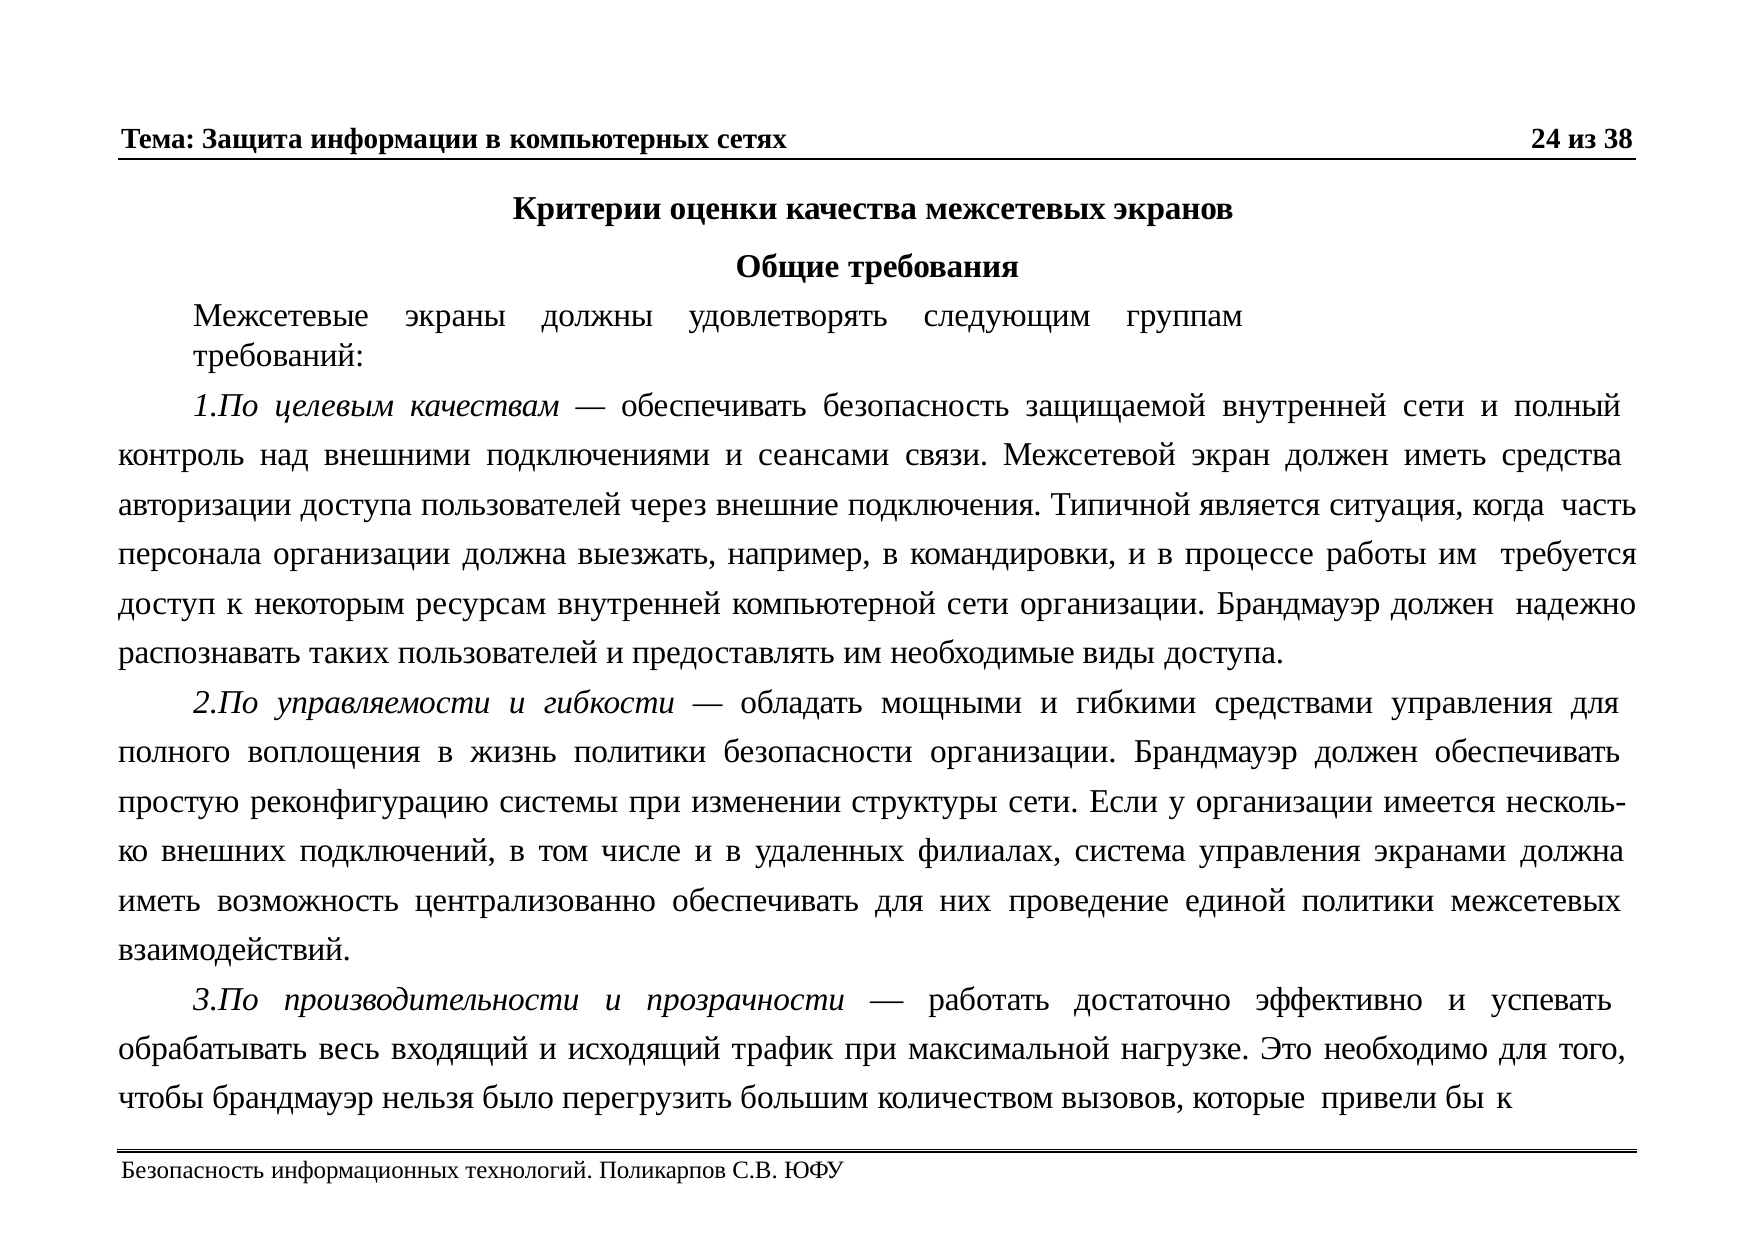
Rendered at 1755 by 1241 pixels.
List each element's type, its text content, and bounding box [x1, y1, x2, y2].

text_box Тема: Защита информации в компьютерных сетях 24 из 38 Критерии оценки качества межсетевых экранов Общие требования Межсетевые экраны должны удовлетворять следующим группам требований: По целевым качествам — обеспечивать безопасность защищаемой внутренней сети и полный контроль над внешними подключениями и сеансами связи. Межсетевой экран должен иметь средства авторизации доступа пользователей через внешние подключения. Типичной является ситуация, когда часть персонала организации должна выезжать, например, в командировки, и в процессе работы им требуется доступ к некоторым ресурсам внутренней компьютерной сети организации. Брандмауэр должен надежно распознавать таких пользователей и предоставлять им необходимые виды доступа. По управляемости и гибкости — обладать мощными и гибкими средствами управления для полного воплощения в жизнь политики безопасности организации. Брандмауэр должен обеспечивать простую реконфигурацию системы при изменении структуры сети. Если у организации имеется несколь- ко внешних подключений, в том числе и в удаленных филиалах, система управления экранами должна иметь возможность централизованно обеспечивать для них проведение единой политики межсетевых взаимодействий. По производительности и прозрачности — работать достаточно эффективно и успевать обрабатывать весь входящий и исходящий трафик при максимальной нагрузке. Это необходимо для того, чтобы брандмауэр нельзя было перегрузить большим количеством вызовов, которые привели бы к [116, 117, 1639, 1116]
footer Безопасность информационных технологий. Поликарпов С.В. ЮФУ [119, 1154, 852, 1241]
